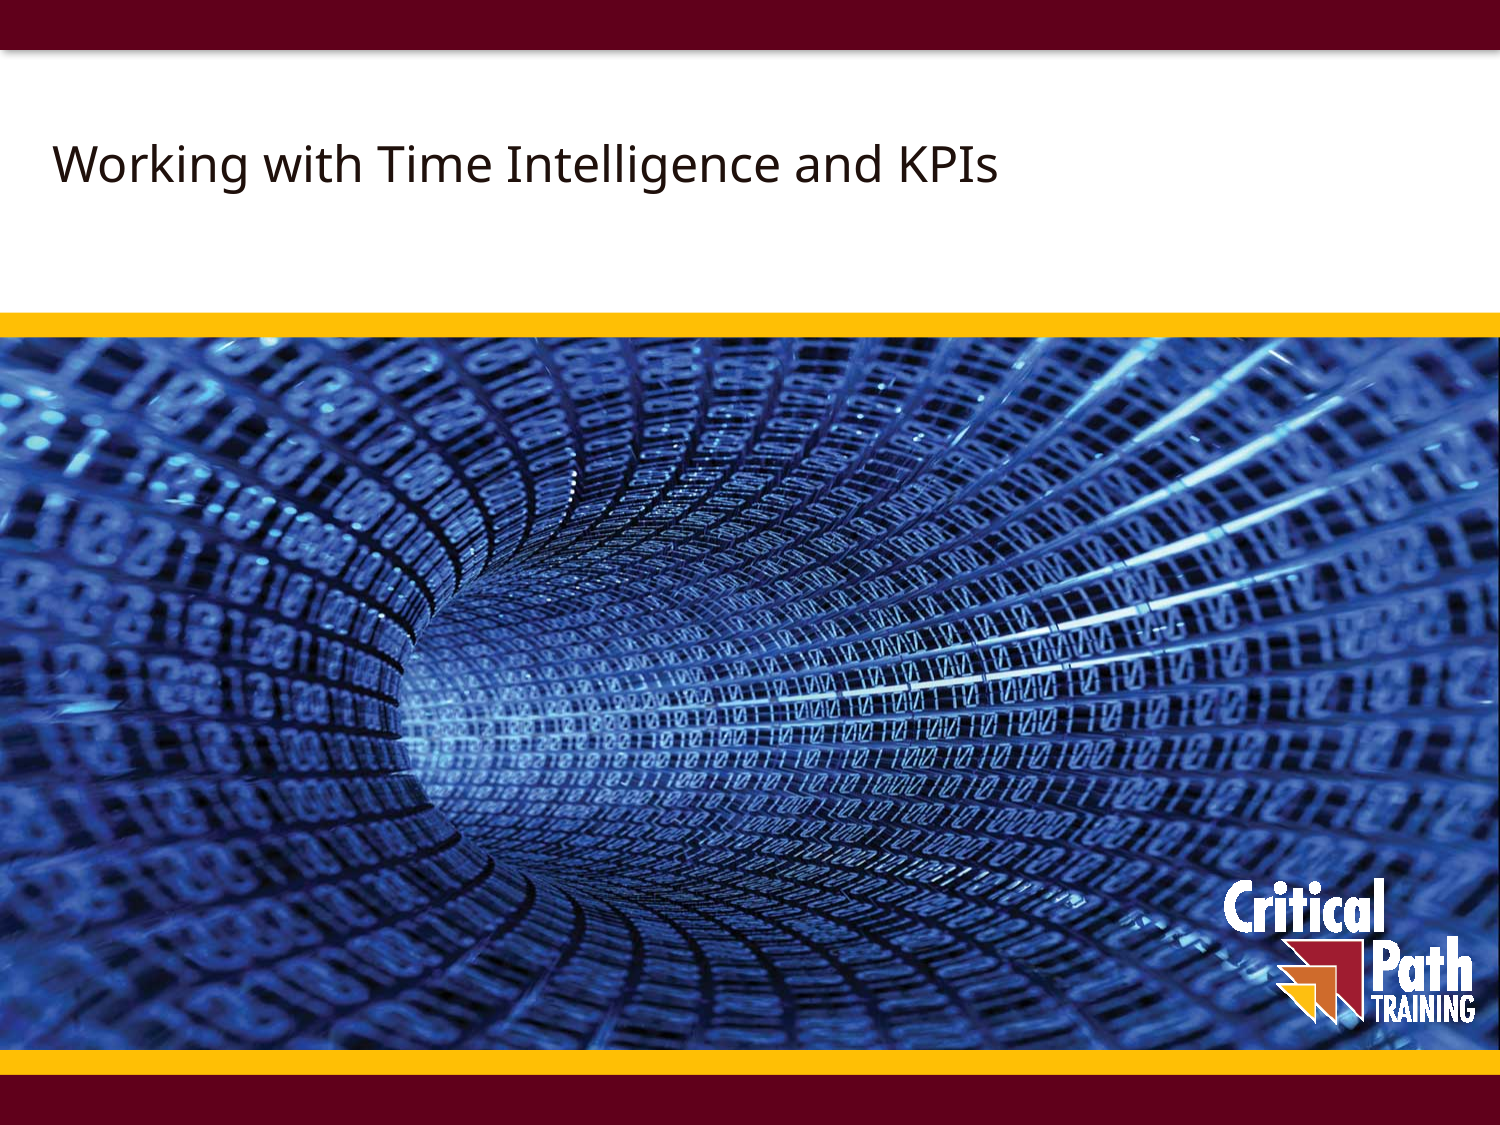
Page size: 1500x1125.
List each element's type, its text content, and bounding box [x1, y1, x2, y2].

title Working with Time Intelligence and KPIs [37, 75, 1475, 250]
picture [0, 338, 1500, 1050]
